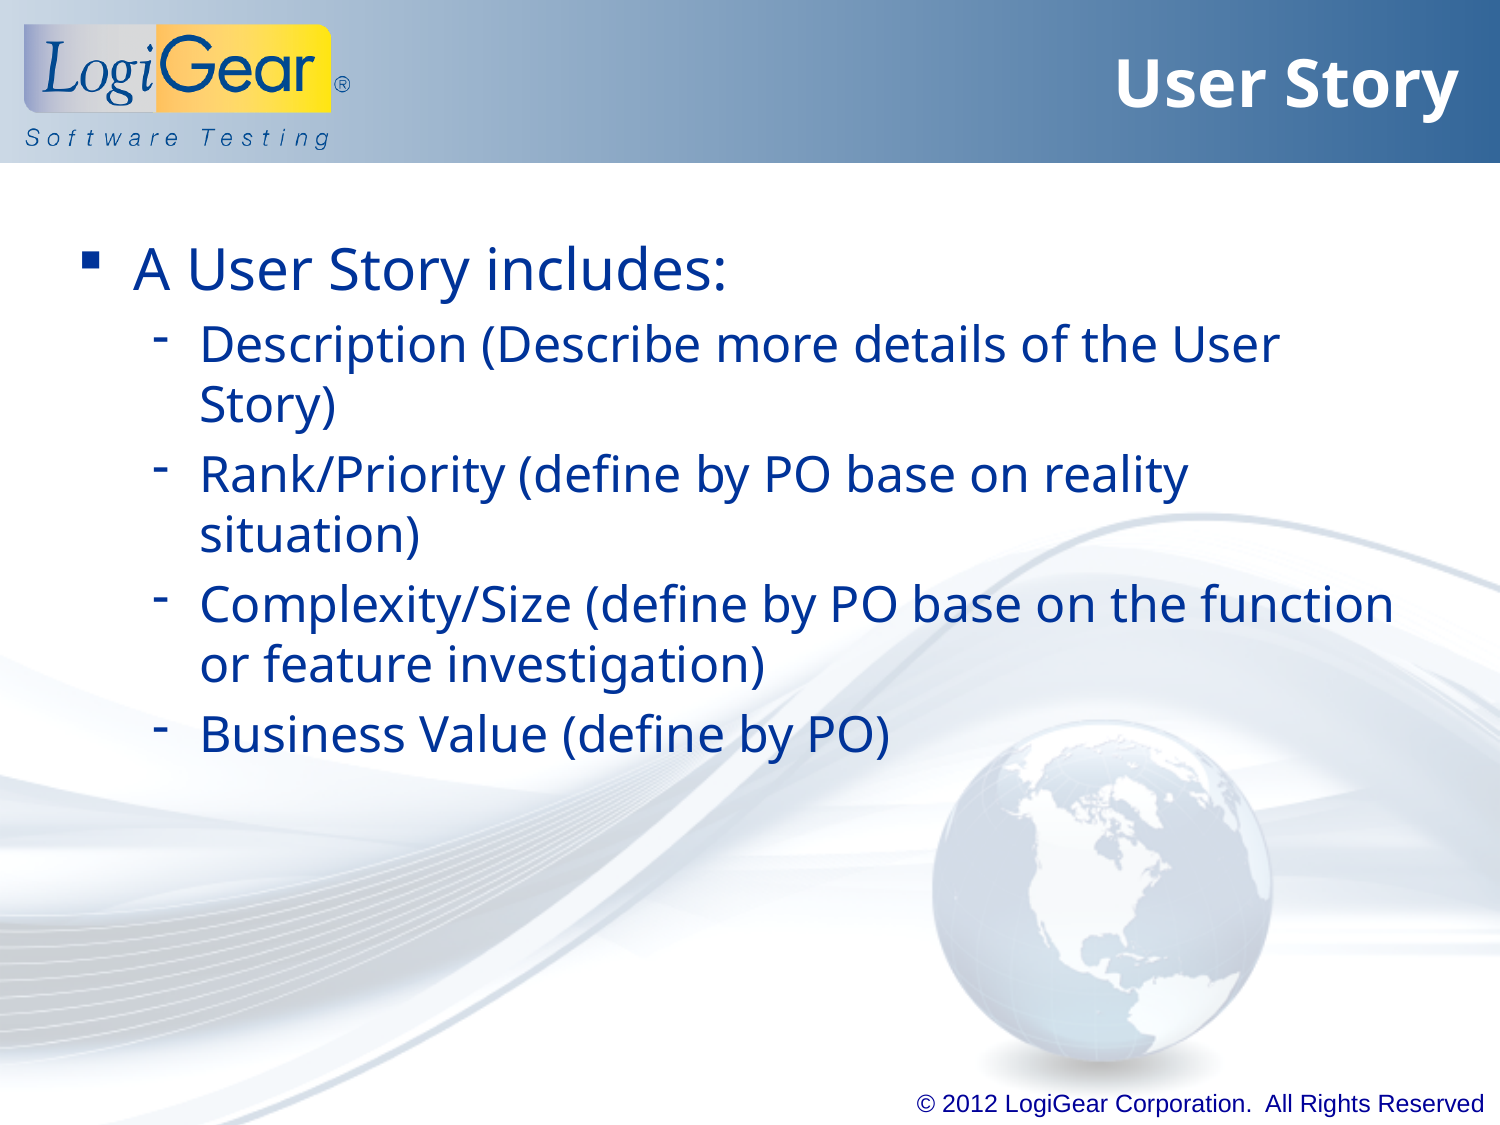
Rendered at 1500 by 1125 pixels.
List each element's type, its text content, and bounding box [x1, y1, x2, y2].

list A User Story includes: Description (Describe more details of the User Story) Rank/Priority (define by PO base on reality situation) Complexity/Size (define by PO base on the function or feature investigation) Business Value (define by PO) [62, 224, 1438, 1005]
title User Story [362, 24, 1475, 138]
picture [24, 24, 350, 150]
